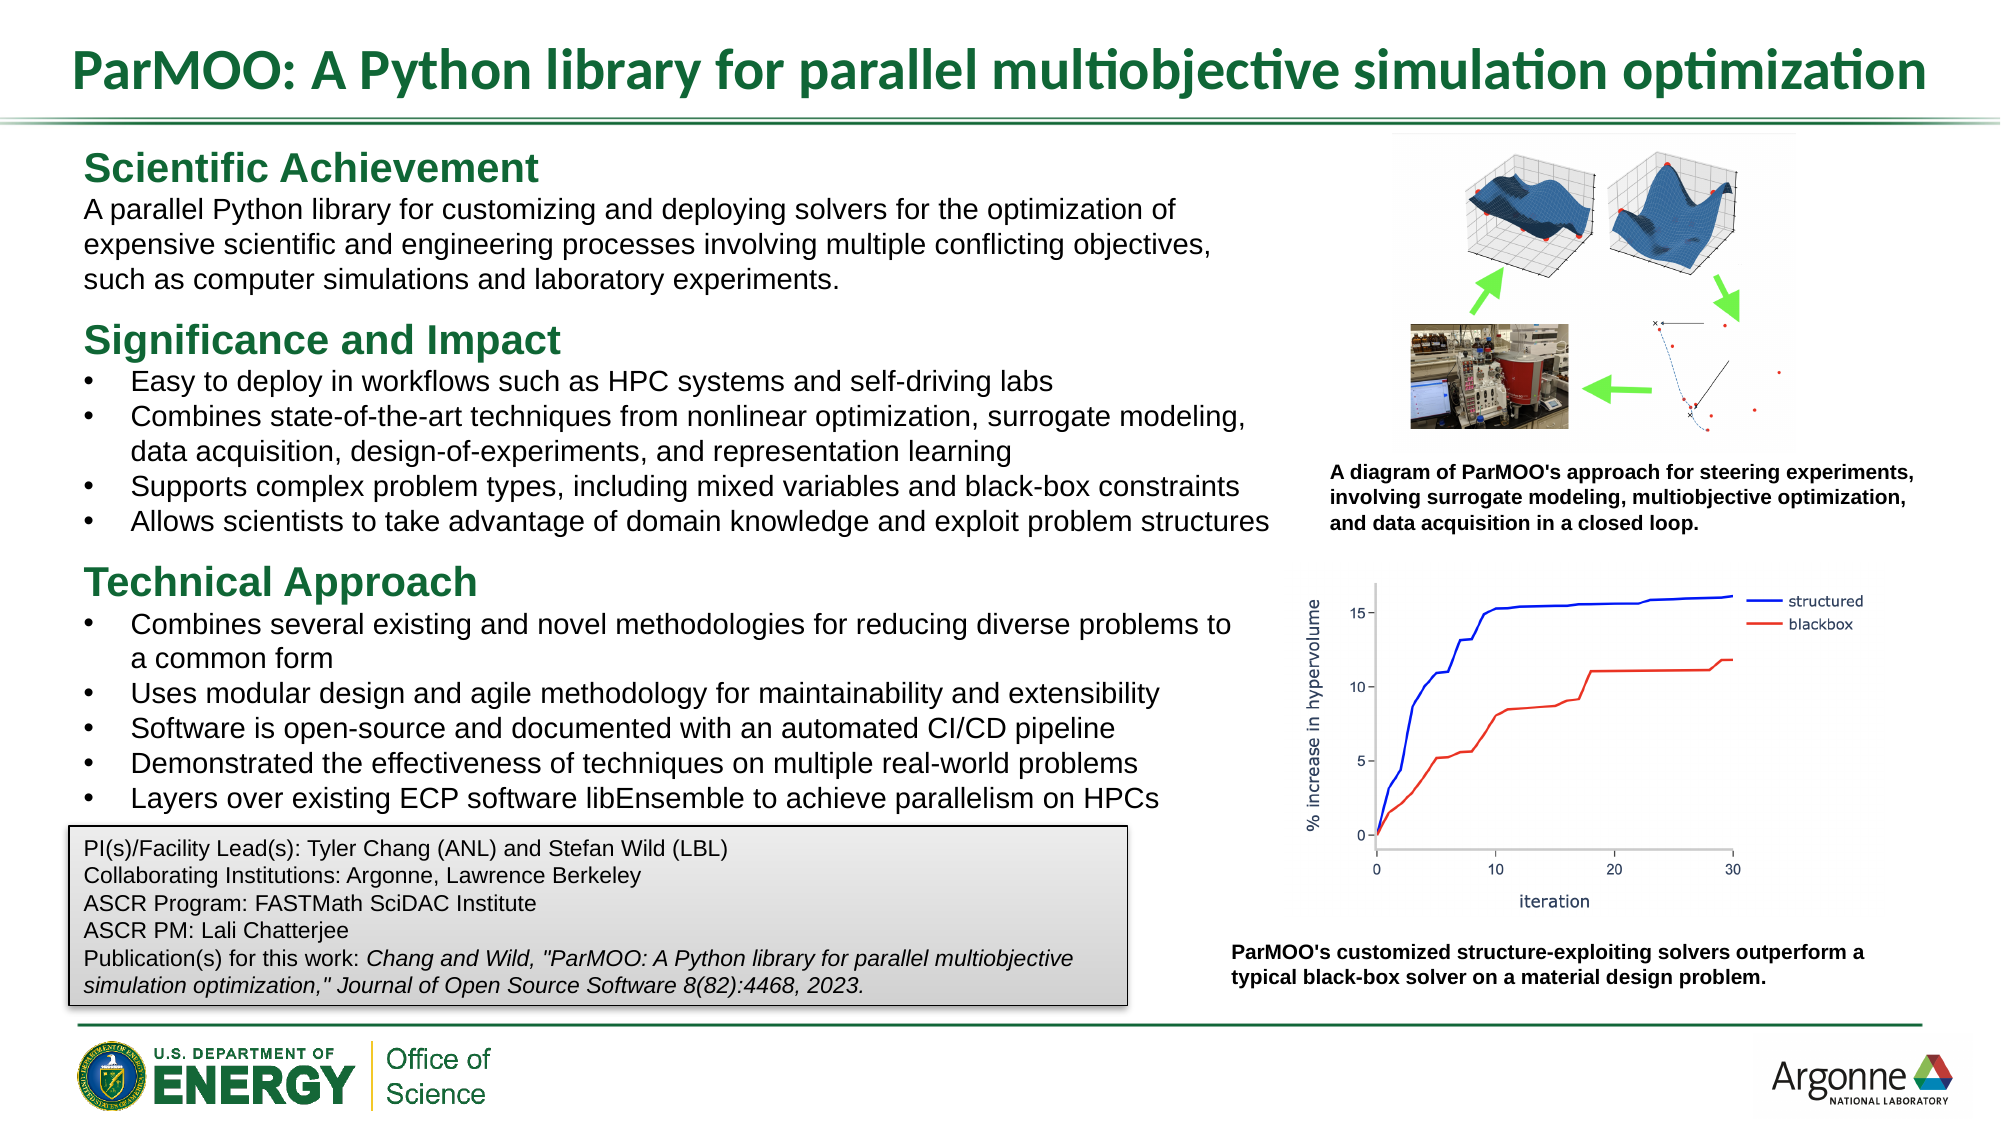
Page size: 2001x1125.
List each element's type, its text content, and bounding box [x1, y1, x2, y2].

text_box Technical Approach Combines several existing and novel methodologies for reducing diverse problems to a common form Uses modular design and agile methodology for maintainability and extensibility Software is open-source and documented with an automated CI/CD pipeline Demonstrated the effectiveness of techniques on multiple real-world problems Layers over existing ECP software libEnsemble to achieve parallelism on HPCs [68, 547, 1250, 823]
text_box Significance and Impact Easy to deploy in workflows such as HPC systems and self-driving labs Combines state-of-the-art techniques from nonlinear optimization, surrogate modeling, data acquisition, design-of-experiments, and representation learning Supports complex problem types, including mixed variables and black-box constraints Allows scientists to take advantage of domain knowledge and exploit problem structures [68, 305, 1307, 545]
title ParMOO: A Python library for parallel multiobjective simulation optimization [0, 0, 2000, 133]
text_box PI(s)/Facility Lead(s): Tyler Chang (ANL) and Stefan Wild (LBL) Collaborating Institutions: Argonne, Lawrence Berkeley ASCR Program: FASTMath SciDAC Institute ASCR PM: Lali Chatterjee Publication(s) for this work: Chang and Wild, "ParMOO: A Python library for parallel multiobjective simulation optimization," Journal of Open Source Software 8(82):4468, 2023. [68, 825, 1128, 1006]
text_box ParMOO's customized structure-exploiting solvers outperform a typical black-box solver on a material design problem. [1216, 931, 1924, 997]
text_box Scientific Achievement A parallel Python library for customizing and deploying solvers for the optimization of expensive scientific and engineering processes involving multiple conflicting objectives, such as computer simulations and laboratory experiments. [68, 133, 1273, 304]
picture [0, 0, 2001, 1125]
text_box A diagram of ParMOO's approach for steering experiments, involving surrogate modeling, multiobjective optimization, and data acquisition in a closed loop. [1314, 451, 1946, 542]
